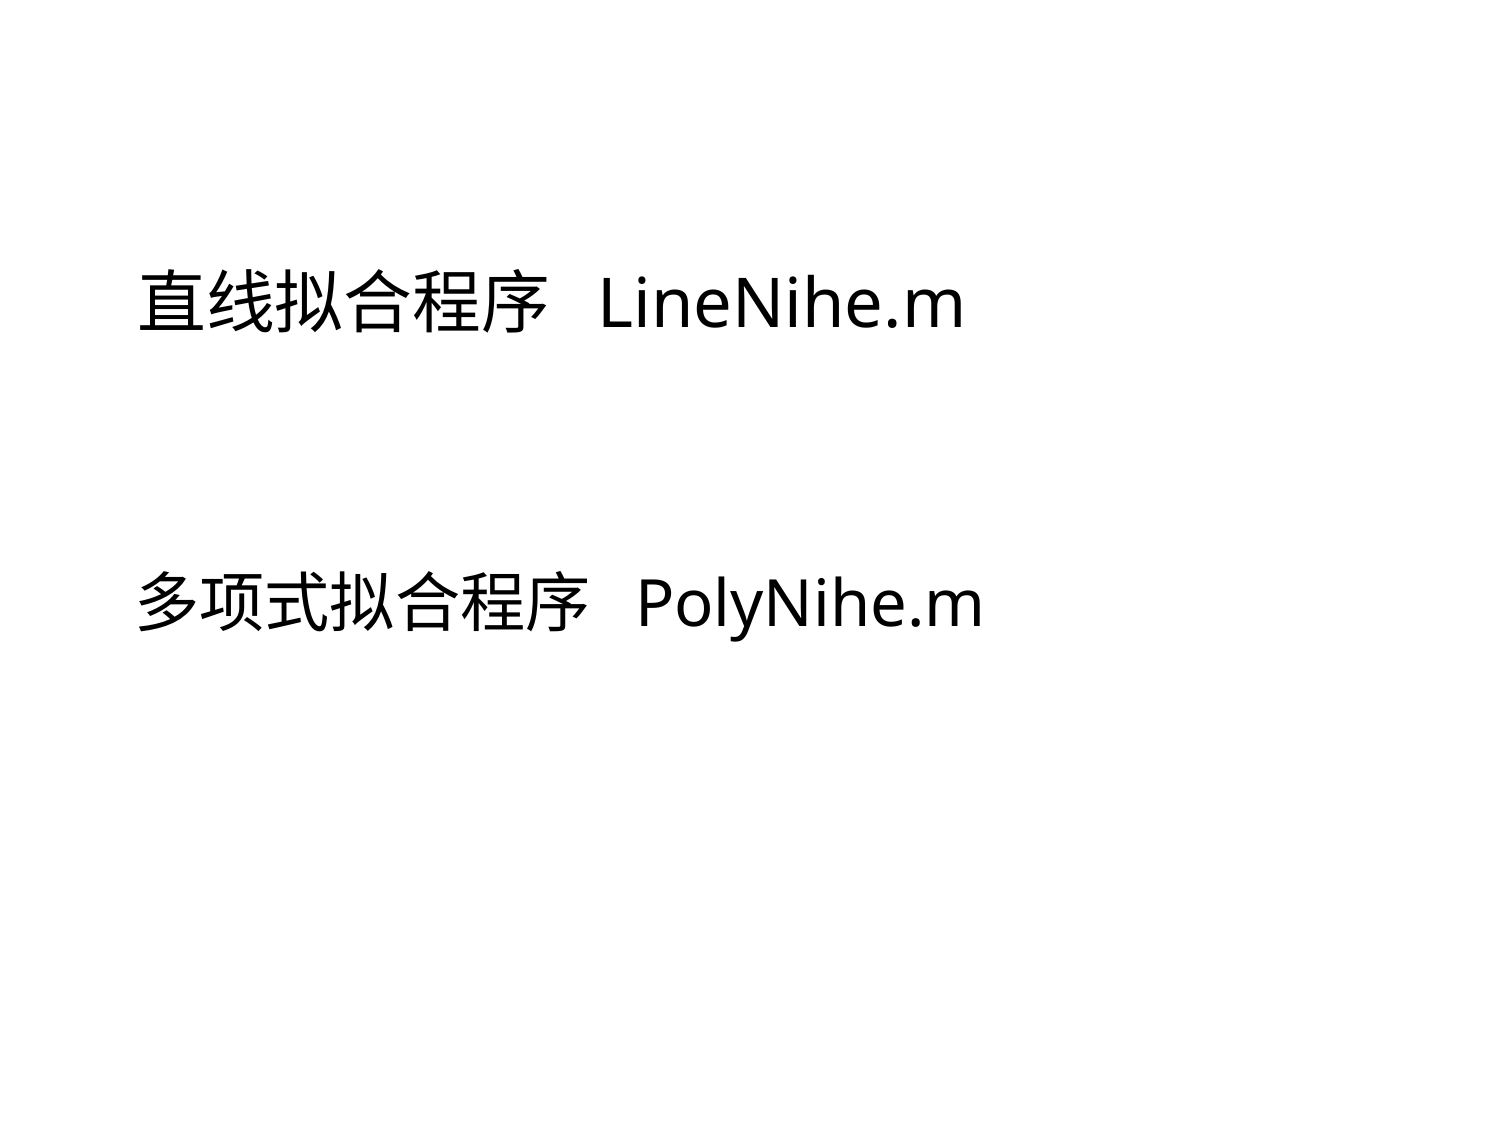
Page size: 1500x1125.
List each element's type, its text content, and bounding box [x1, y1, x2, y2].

list 多项式拟合程序 PolyNihe.m [119, 562, 1381, 649]
title 直线拟合程序 LineNihe.m [122, 196, 1417, 414]
